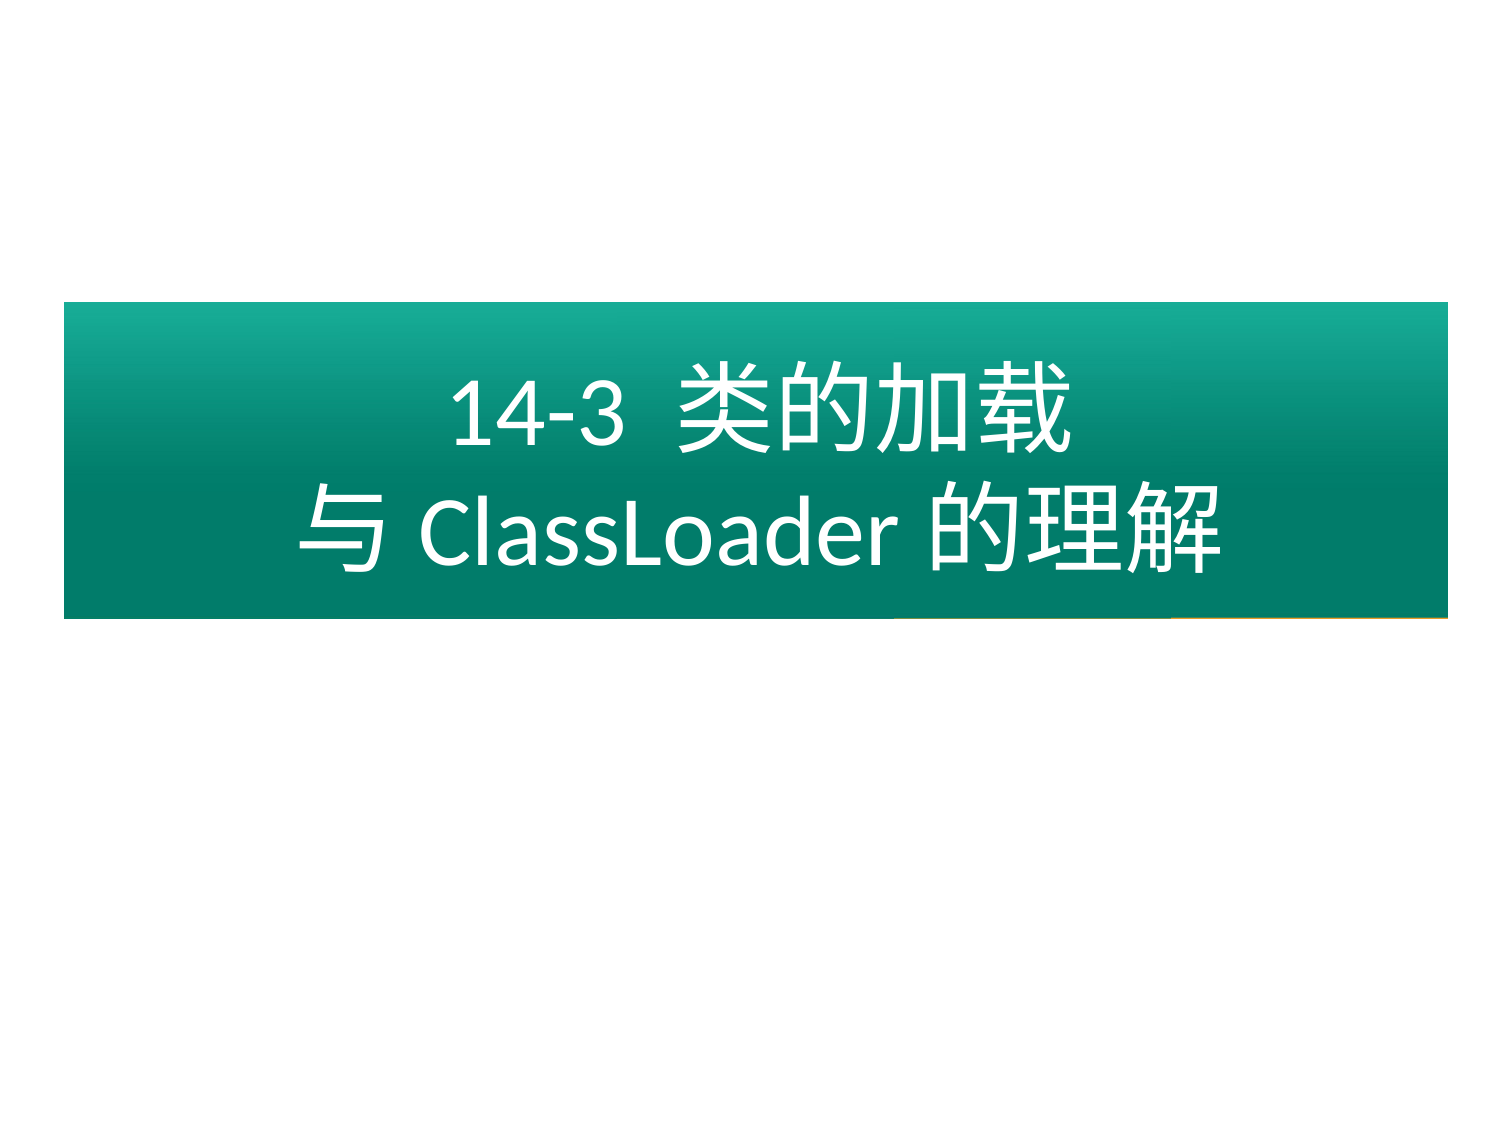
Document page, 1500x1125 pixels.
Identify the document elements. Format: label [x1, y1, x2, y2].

list [64, 302, 1448, 620]
